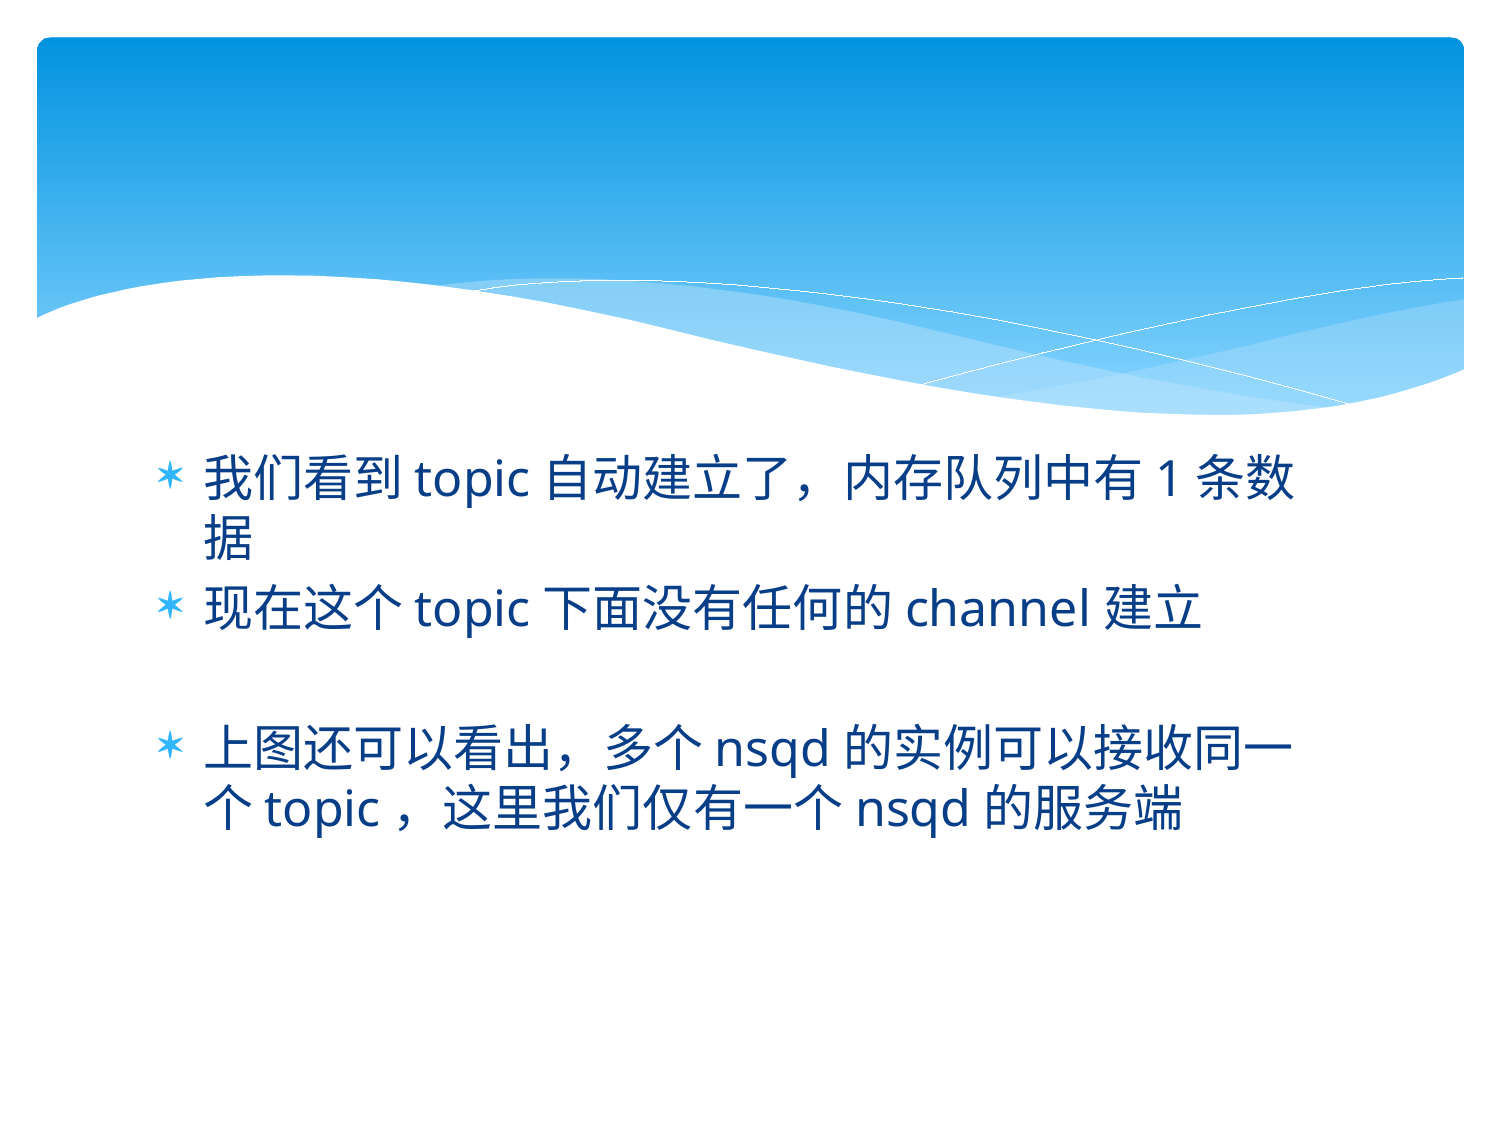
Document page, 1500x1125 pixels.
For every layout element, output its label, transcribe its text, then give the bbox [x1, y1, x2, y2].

list 我们看到topic自动建立了，内存队列中有1条数据 现在这个topic下面没有任何的channel建立 上图还可以看出，多个nsqd的实例可以接收同一个topic，这里我们仅有一个nsqd的服务端 [143, 438, 1359, 1005]
